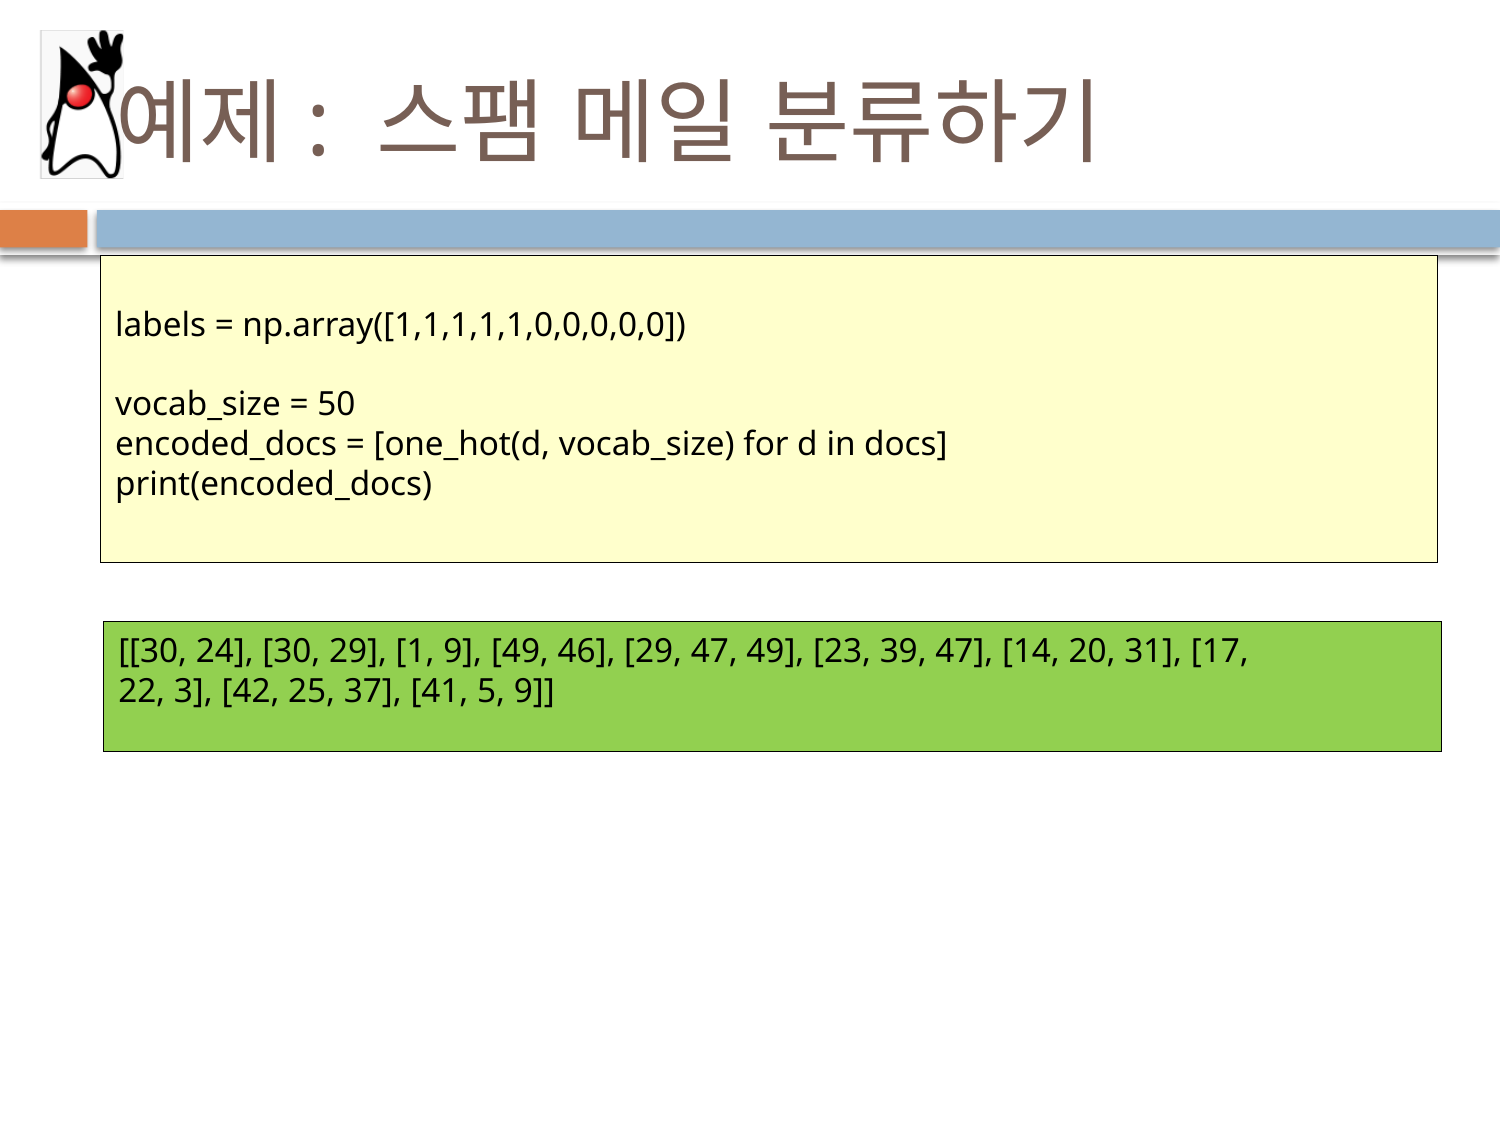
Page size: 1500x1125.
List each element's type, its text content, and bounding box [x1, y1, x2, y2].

title 예제: 스팸 메일 분류하기 [100, 37, 1438, 200]
picture [39, 30, 124, 179]
text_box [[30, 24], [30, 29], [1, 9], [49, 46], [29, 47, 49], [23, 39, 47], [14, 20, 31], [17, 22, 3], [42, 25, 37], [41, 5, 9]] [103, 621, 1442, 752]
text_box labels = np.array([1,1,1,1,1,0,0,0,0,0]) vocab_size = 50 encoded_docs = [one_hot(d, vocab_size) for d in docs] print(encoded_docs) [100, 255, 1438, 563]
